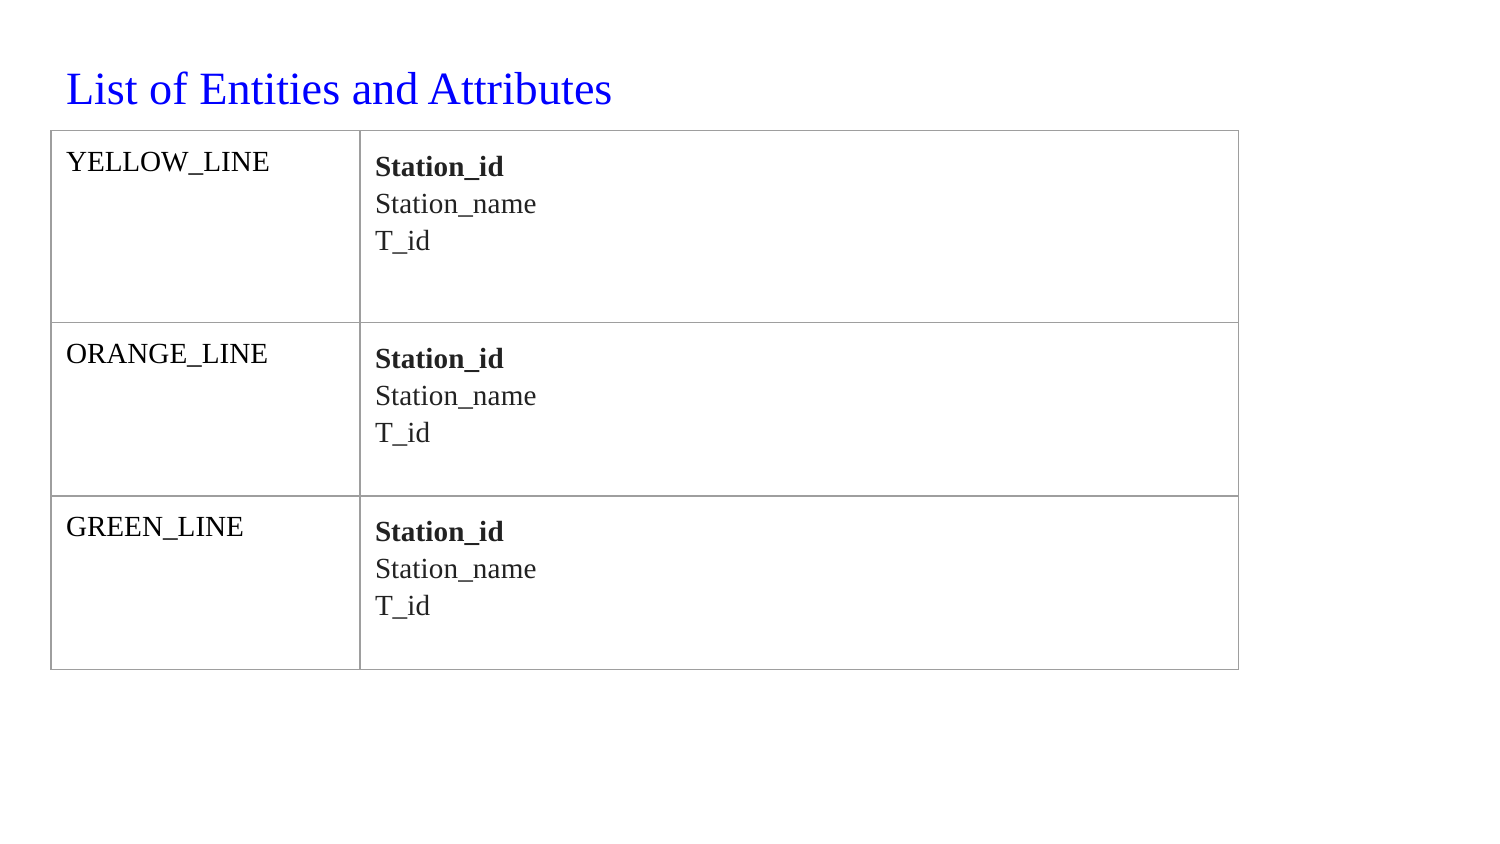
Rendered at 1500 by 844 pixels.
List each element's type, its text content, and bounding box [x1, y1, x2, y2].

table_header Station_id Station_name T_id [361, 131, 1238, 322]
table_cell GREEN_LINE [52, 497, 359, 669]
title List of Entities and Attributes [51, 48, 1449, 142]
table_cell Station_id Station_name T_id [361, 323, 1238, 495]
table_cell Station_id Station_name T_id [361, 497, 1238, 669]
table_header YELLOW_LINE [52, 131, 359, 322]
table_cell ORANGE_LINE [52, 323, 359, 495]
